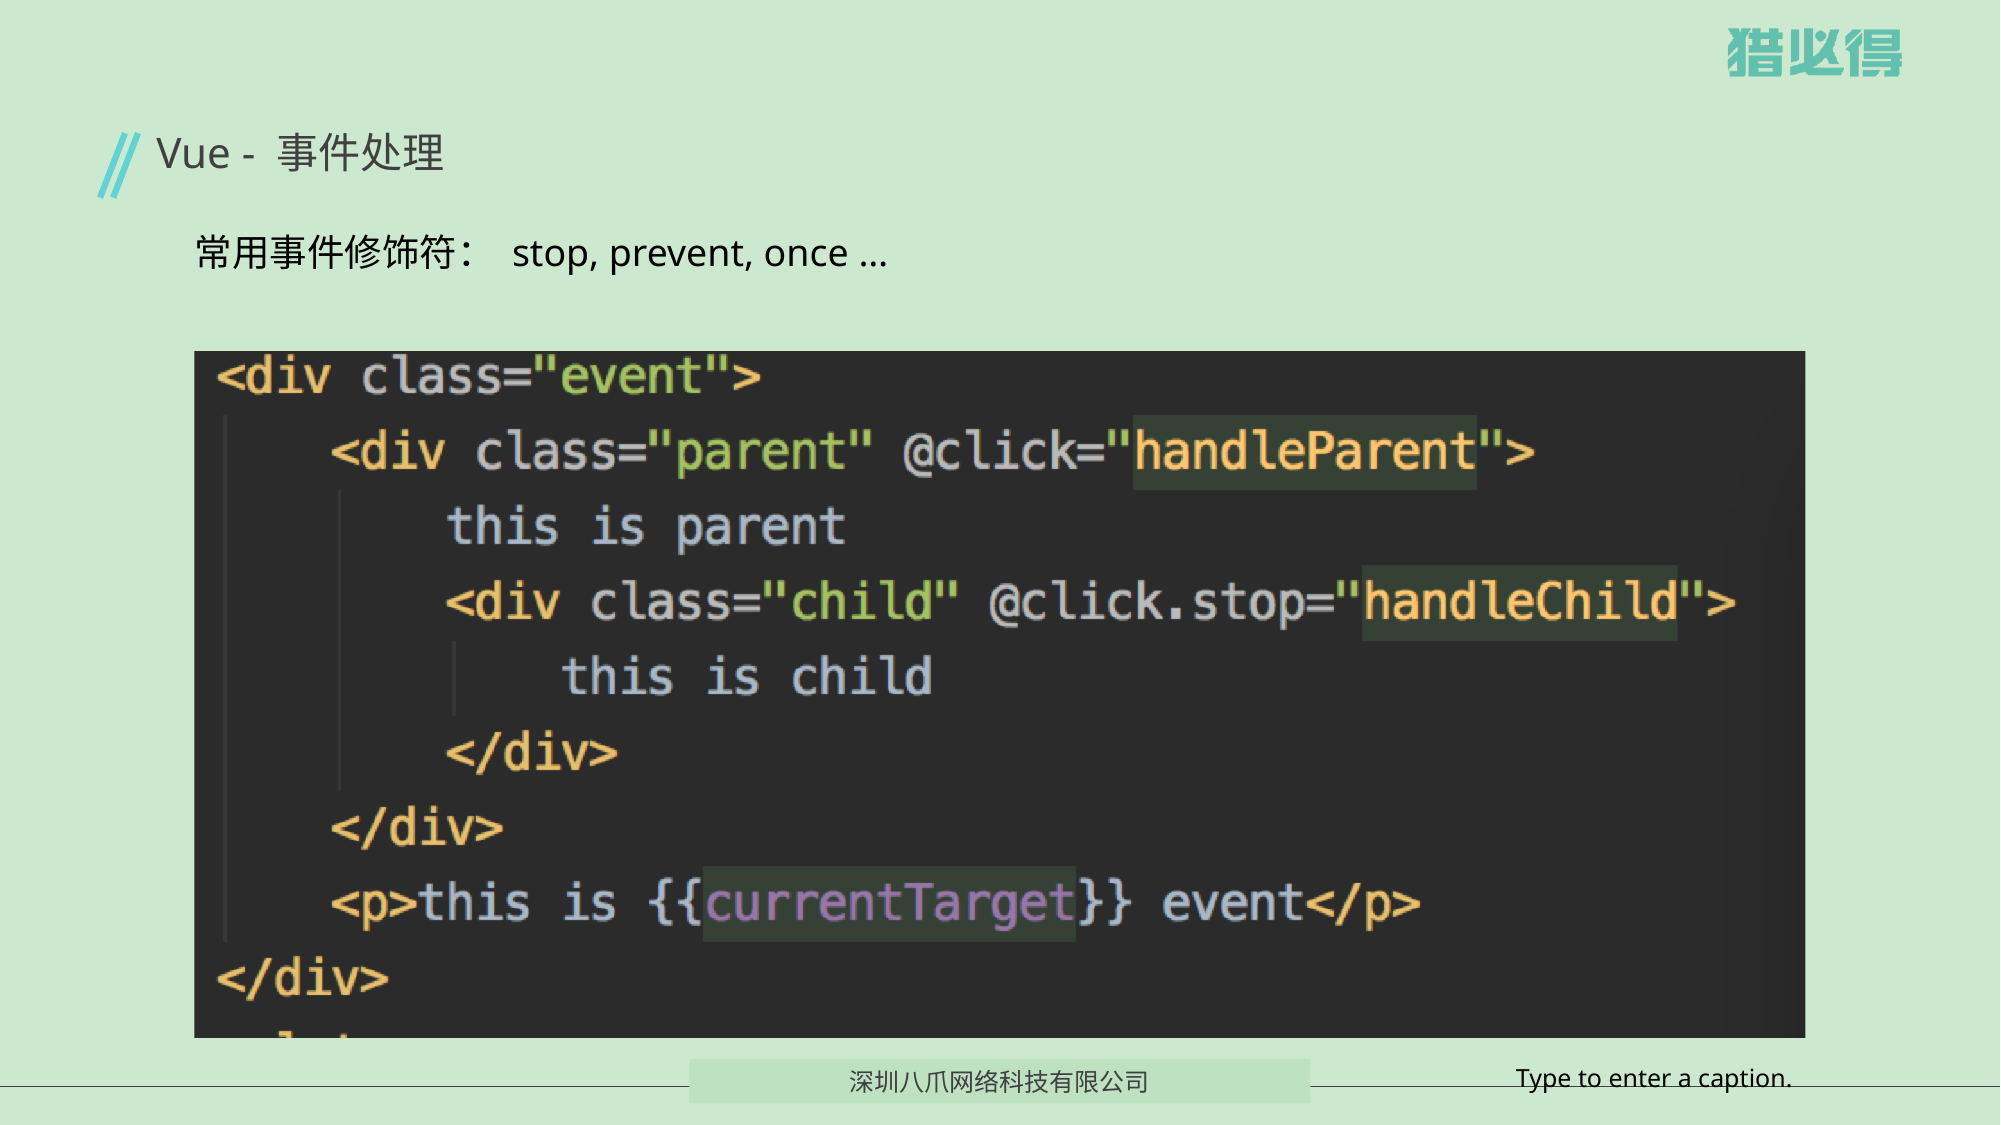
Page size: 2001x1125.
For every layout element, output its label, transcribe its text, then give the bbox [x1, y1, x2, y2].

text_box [194, 350, 1806, 1105]
title Vue - 事件处理 [148, 124, 1231, 199]
picture [1698, 18, 1928, 79]
text_box 常用事件修饰符： stop, prevent, once … [187, 221, 897, 282]
